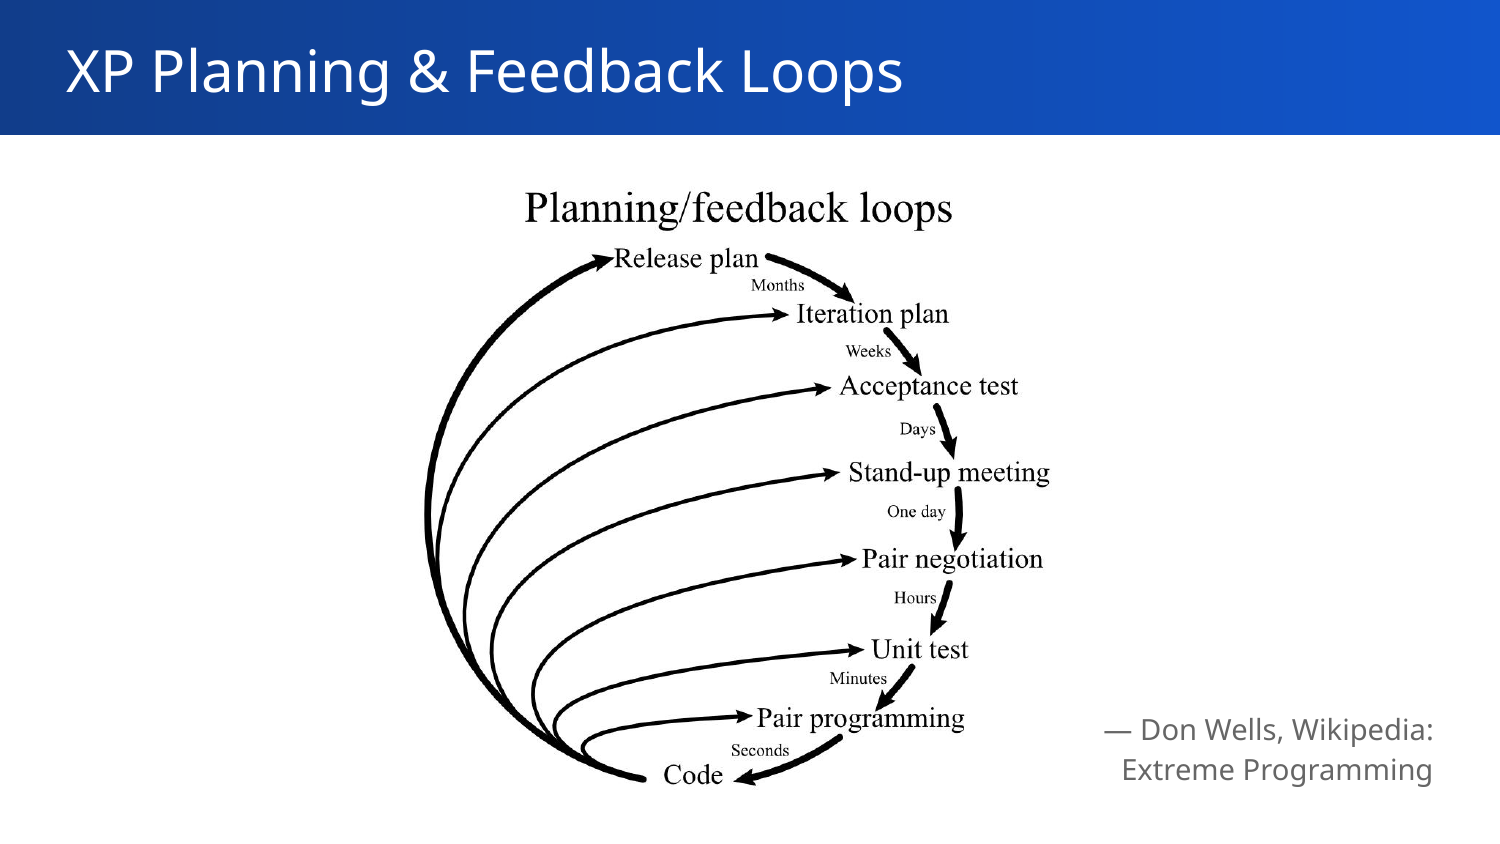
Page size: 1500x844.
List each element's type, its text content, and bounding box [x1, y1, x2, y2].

title XP Planning & Feedback Loops [51, 19, 1449, 122]
picture [384, 151, 1116, 824]
list — Don Wells, Wikipedia: Extreme Programming [1119, 690, 1449, 805]
